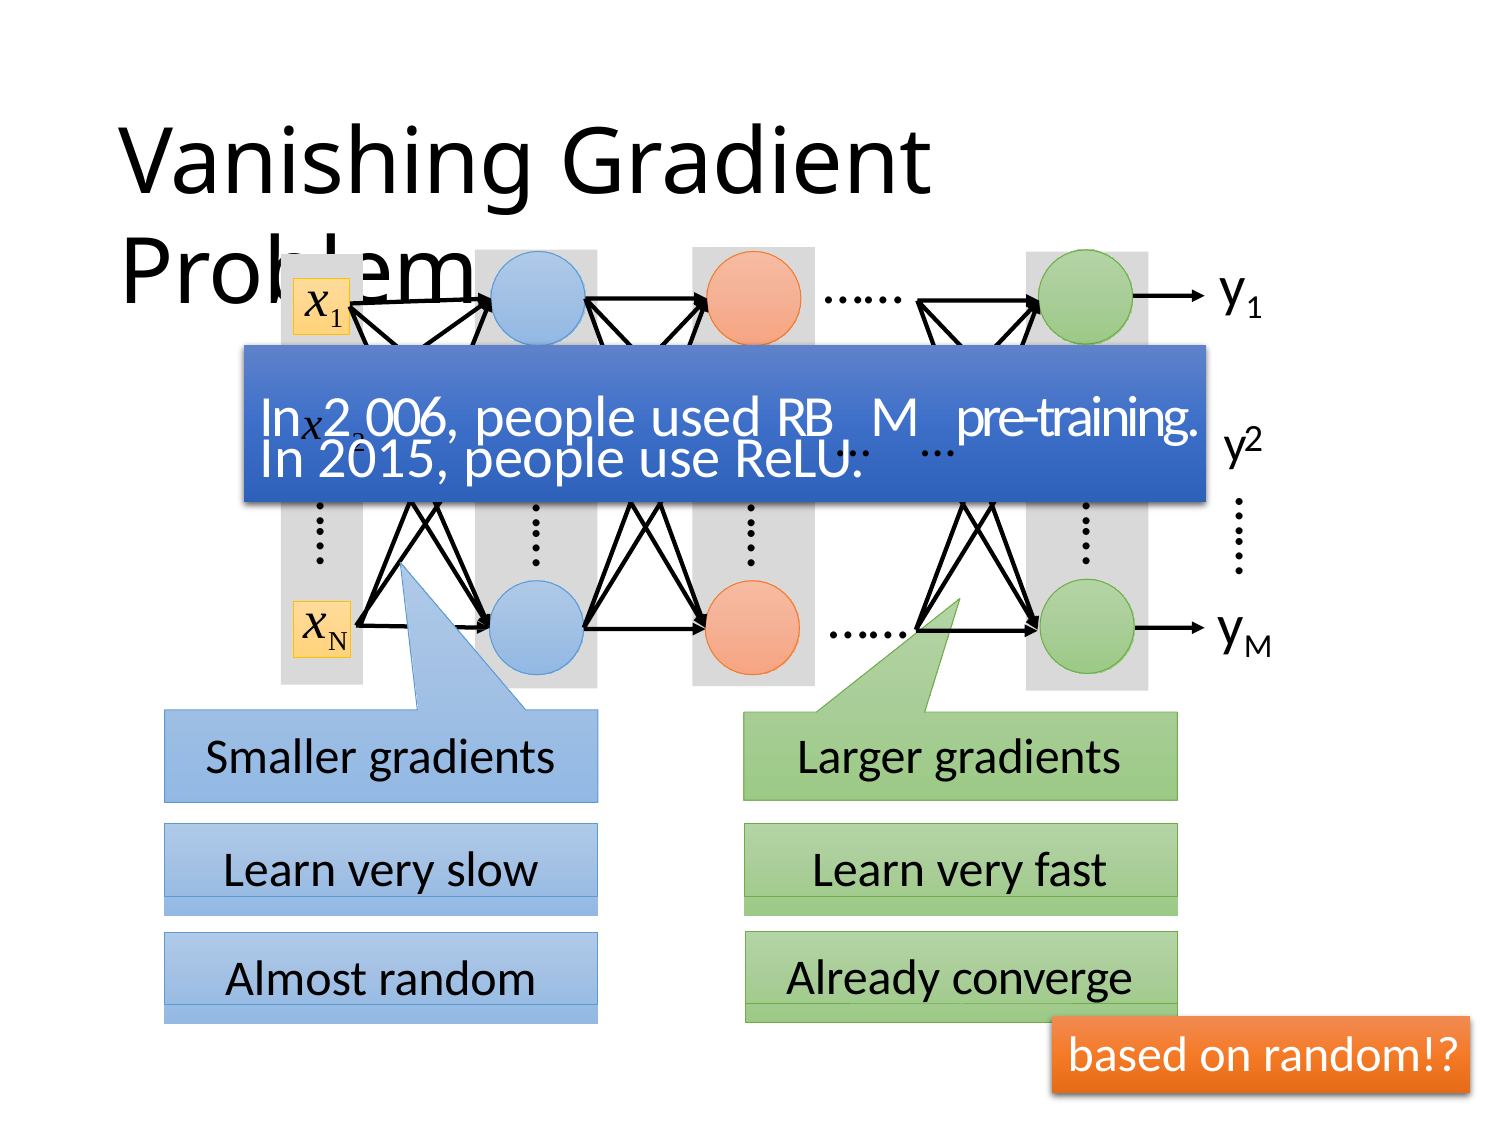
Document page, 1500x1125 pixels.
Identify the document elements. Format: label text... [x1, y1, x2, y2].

title Vanishing Gradient Problem [116, 100, 1143, 323]
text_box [1044, 549, 1135, 675]
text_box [1044, 699, 1179, 801]
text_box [704, 250, 803, 292]
picture [164, 823, 599, 916]
text_box yM [1211, 584, 1284, 664]
picture [744, 823, 1178, 916]
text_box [1044, 549, 1205, 691]
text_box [1037, 249, 1135, 327]
text_box …… [1220, 494, 1283, 579]
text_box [488, 250, 587, 292]
picture [164, 931, 599, 1024]
text_box Inx22006, people used RB…M…pre-training. y [1238, 347, 1251, 472]
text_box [280, 246, 1205, 327]
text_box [214, 328, 1234, 542]
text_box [1027, 1002, 1500, 1125]
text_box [744, 930, 1179, 1024]
text_box 2 [1251, 410, 1266, 460]
text_box y1 [1213, 245, 1272, 325]
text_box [163, 294, 1041, 804]
